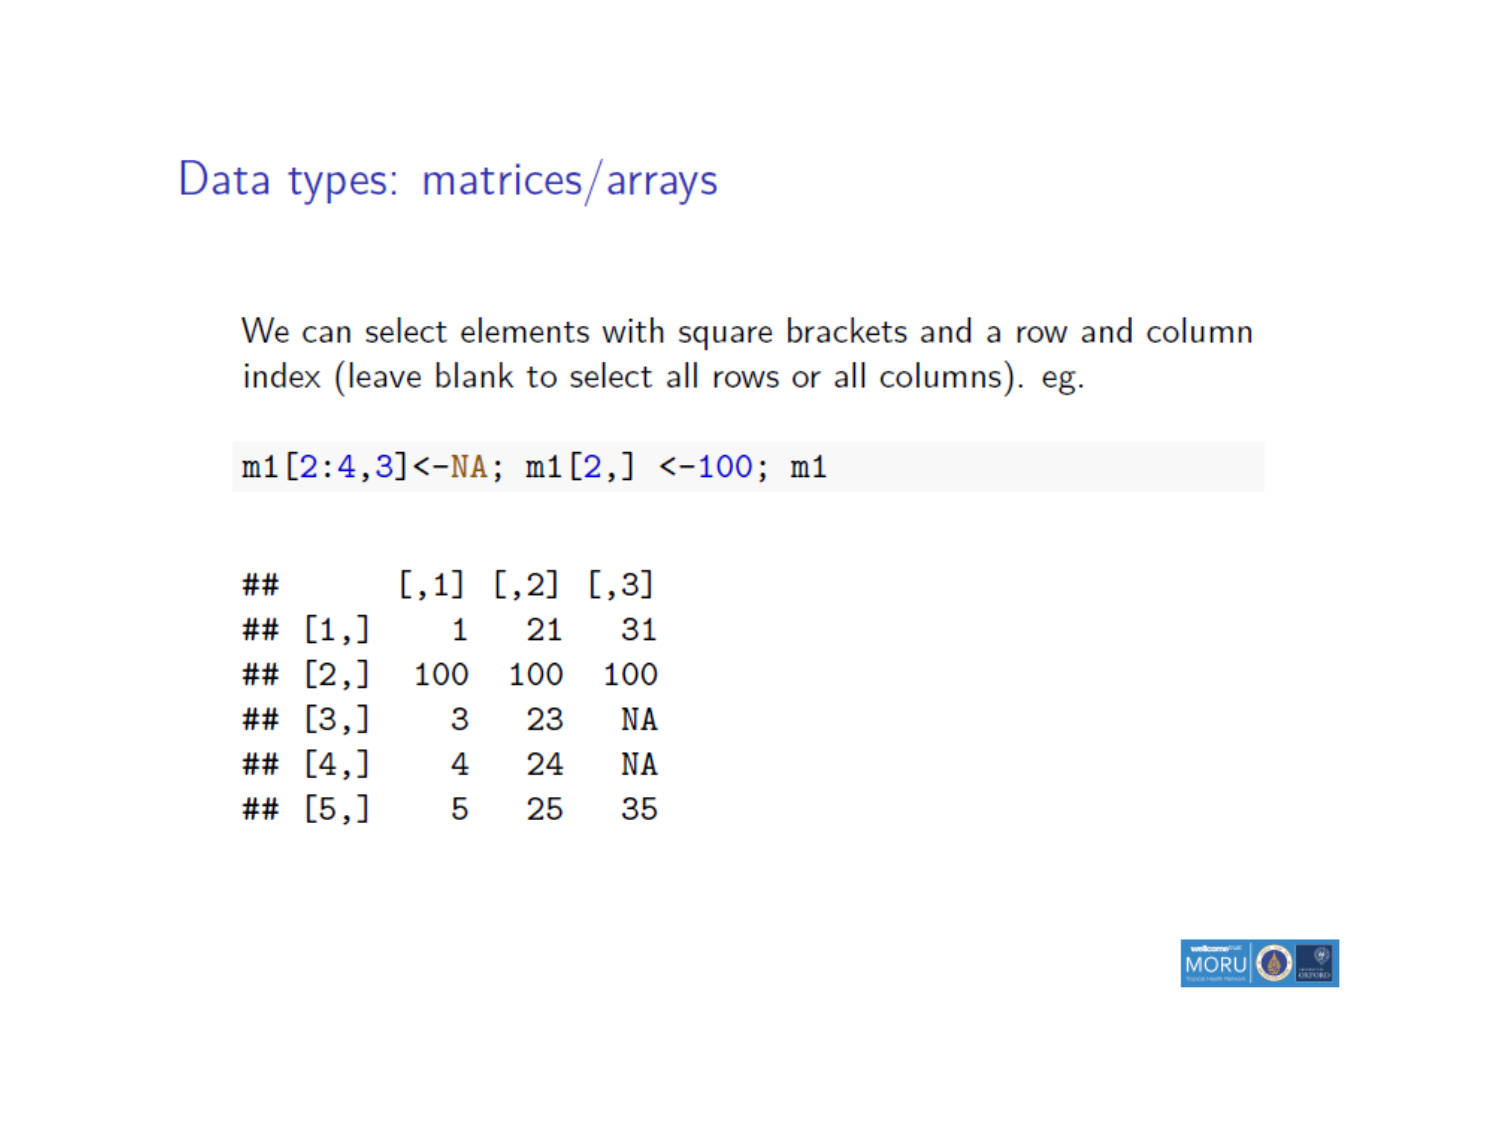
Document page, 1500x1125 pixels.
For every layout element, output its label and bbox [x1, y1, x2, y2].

picture [157, 132, 1342, 993]
